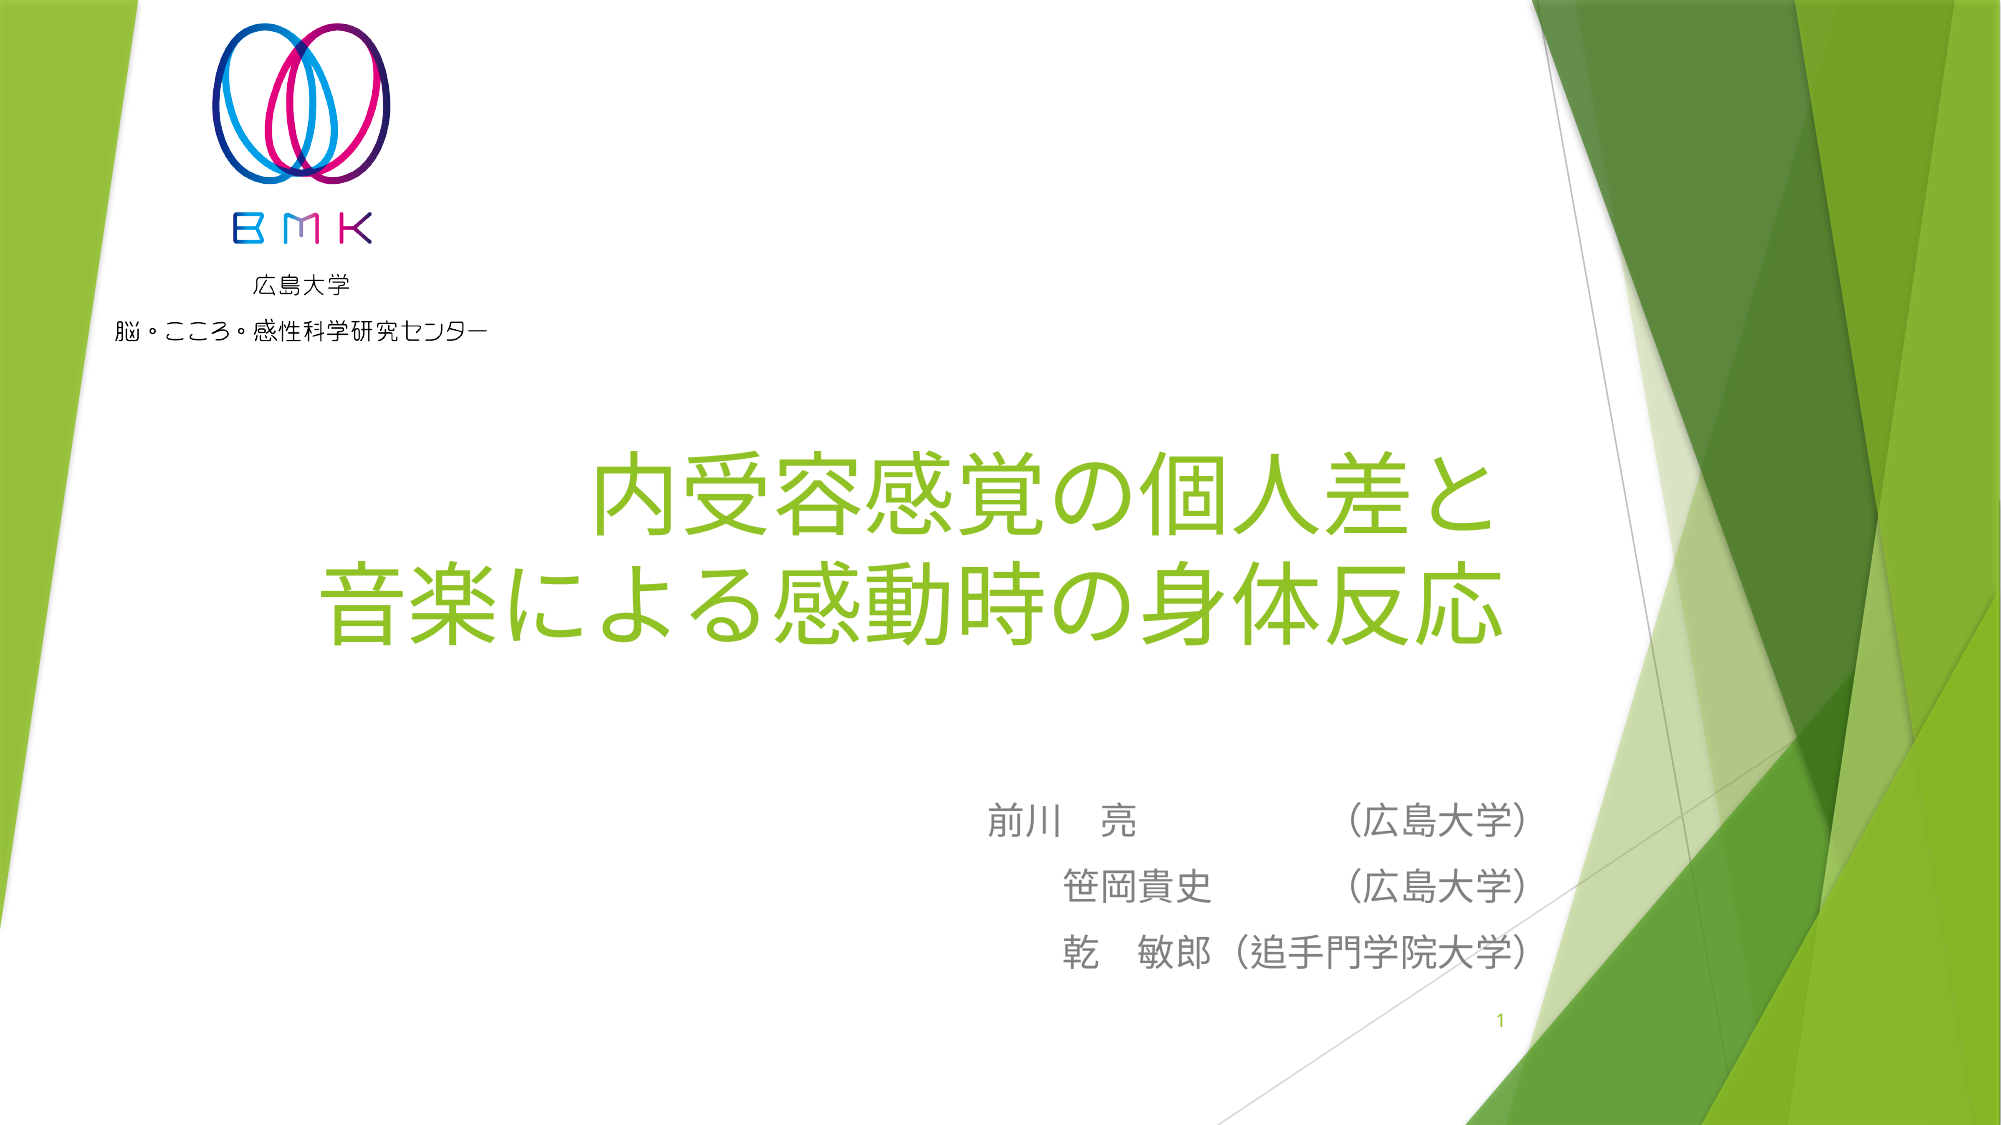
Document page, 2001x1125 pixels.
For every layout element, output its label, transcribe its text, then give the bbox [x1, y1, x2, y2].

slide_number 1 [1409, 991, 1522, 1051]
subtitle 前川 亮 （広島大学） 笹岡貴史 （広島大学） 乾 敏郎（追手門学院大学） [249, 723, 1566, 996]
title 内受容感覚の個人差と 音楽による感動時の身体反応 [247, 394, 1522, 665]
picture [115, 22, 488, 342]
